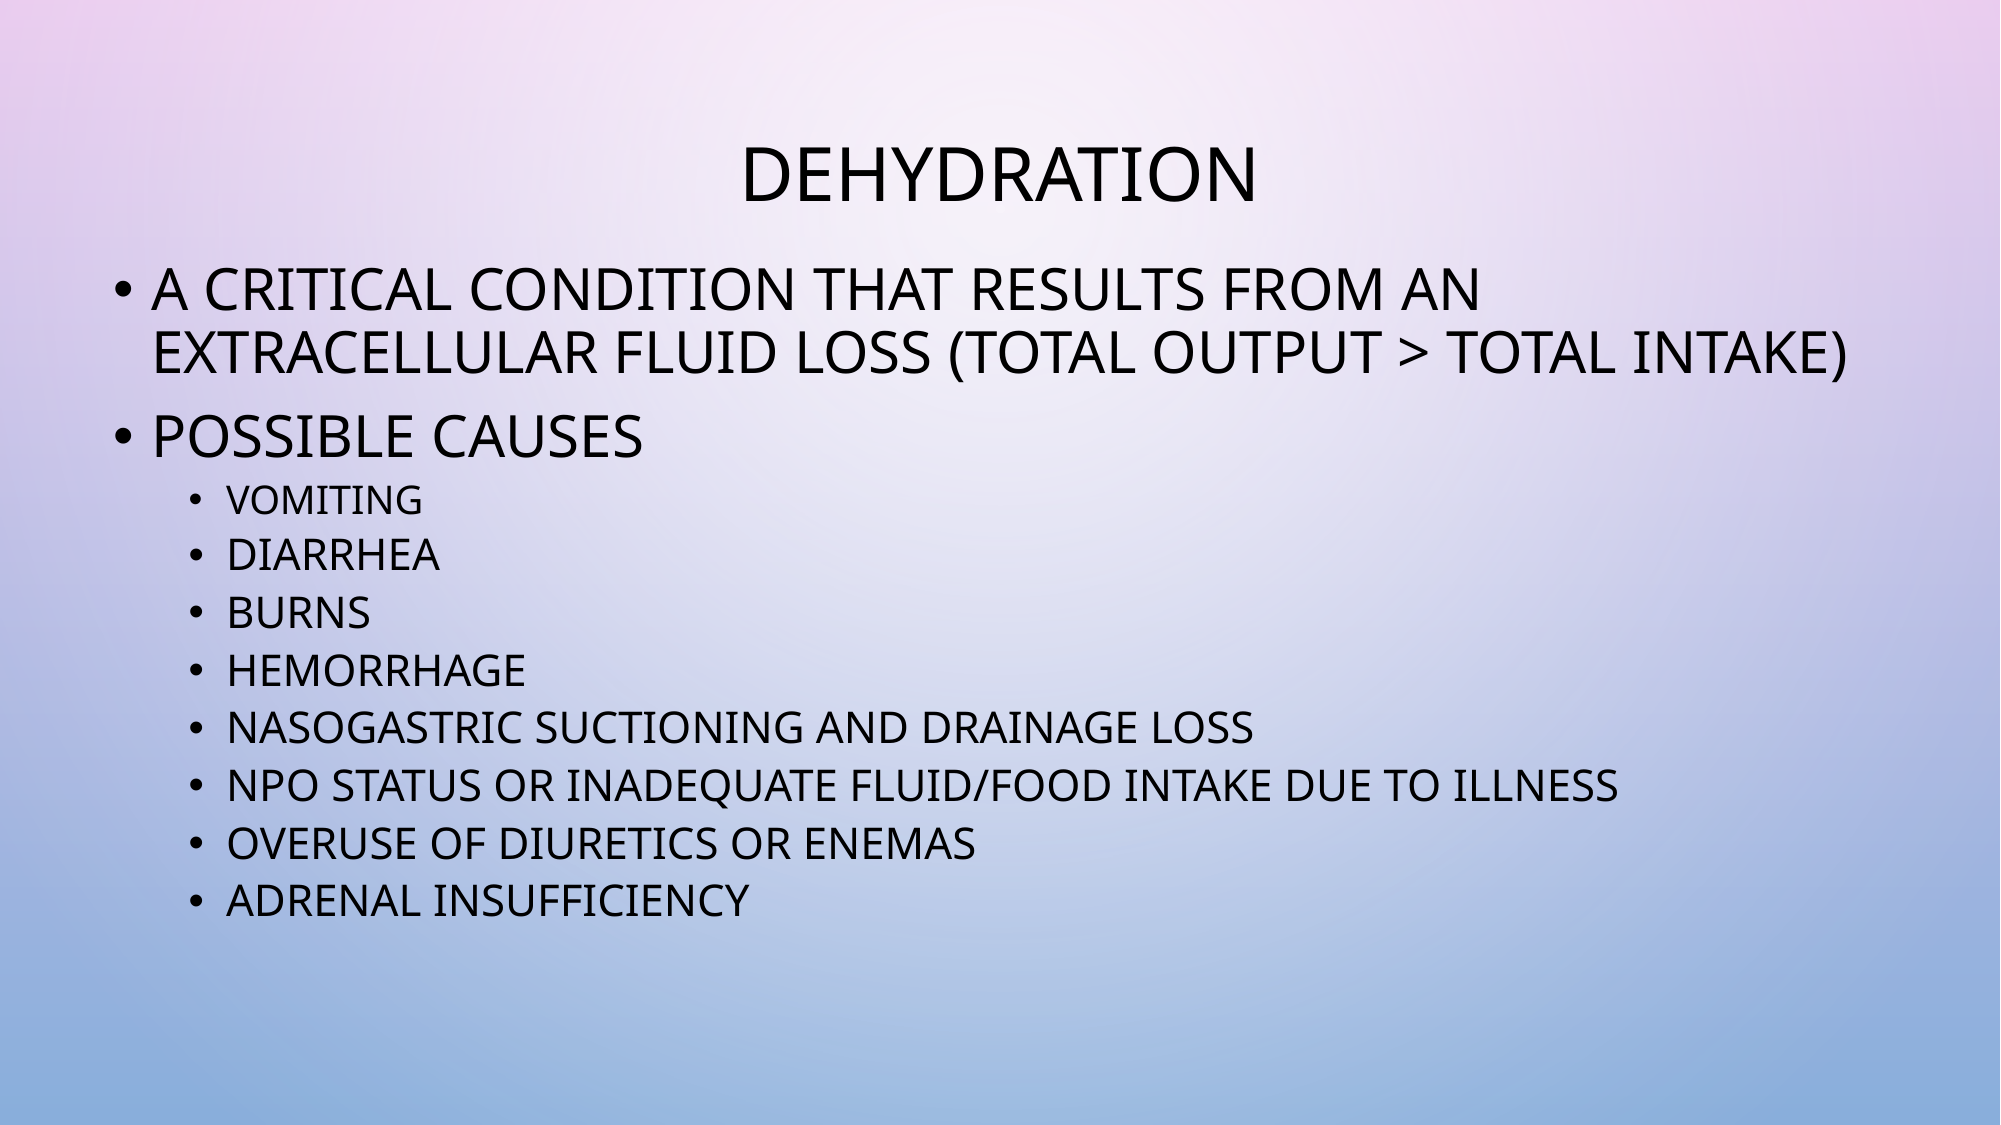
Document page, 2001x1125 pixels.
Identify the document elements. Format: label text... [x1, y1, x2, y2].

title Dehydration [149, 101, 1851, 252]
list A critical condition that results from an extracellular fluid loss (total output > total intake) Possible Causes Vomiting Diarrhea Burns Hemorrhage Nasogastric suctioning and drainage loss NPO status or inadequate fluid/food intake due to illness Overuse of diuretics or enemas Adrenal insufficiency [98, 252, 1944, 1083]
title Hyponatremia [0, 0, 2000, 615]
